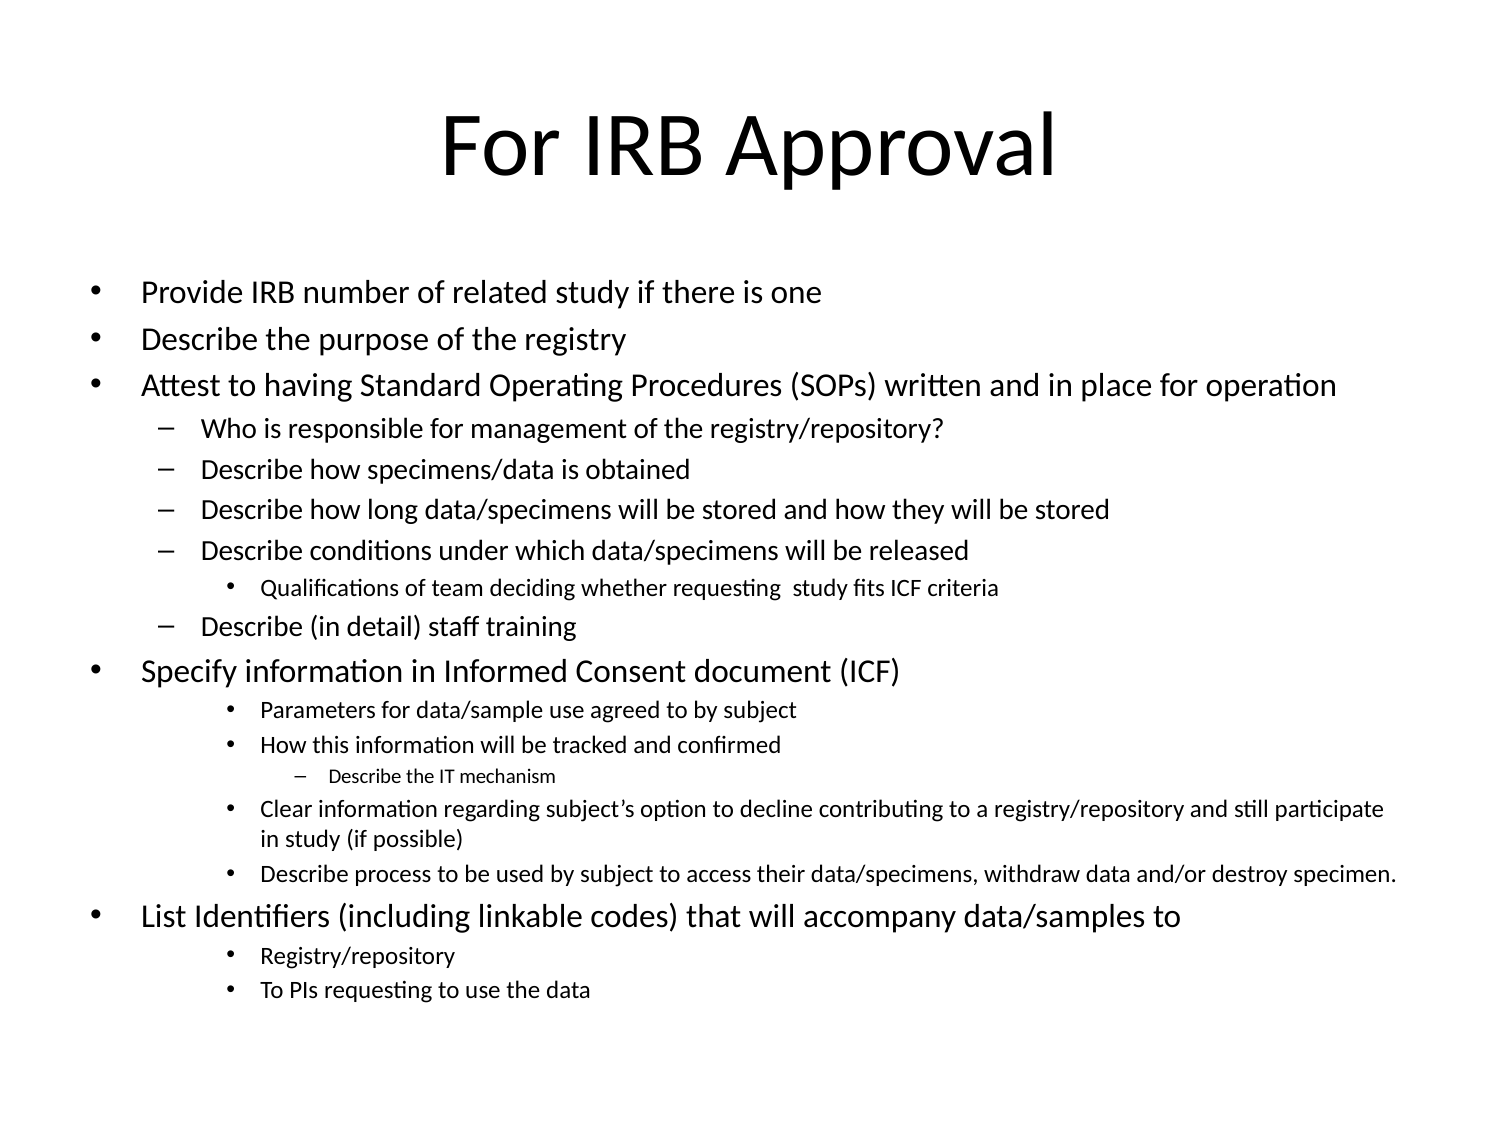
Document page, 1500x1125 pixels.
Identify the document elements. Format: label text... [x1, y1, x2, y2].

title For IRB Approval [75, 45, 1425, 233]
list Provide IRB number of related study if there is one Describe the purpose of the registry Attest to having Standard Operating Procedures (SOPs) written and in place for operation Who is responsible for management of the registry/repository? Describe how specimens/data is obtained Describe how long data/specimens will be stored and how they will be stored Describe conditions under which data/specimens will be released Qualifications of team deciding whether requesting study fits ICF criteria Describe (in detail) staff training Specify information in Informed Consent document (ICF) Parameters for data/sample use agreed to by subject How this information will be tracked and confirmed Describe the IT mechanism Clear information regarding subject’s option to decline contributing to a registry/repository and still participate in study (if possible) Describe process to be used by subject to access their data/specimens, withdraw data and/or destroy specimen. List Identifiers (including linkable codes) that will accompany data/samples to Registry/repository To PIs requesting to use the data [75, 262, 1425, 1038]
